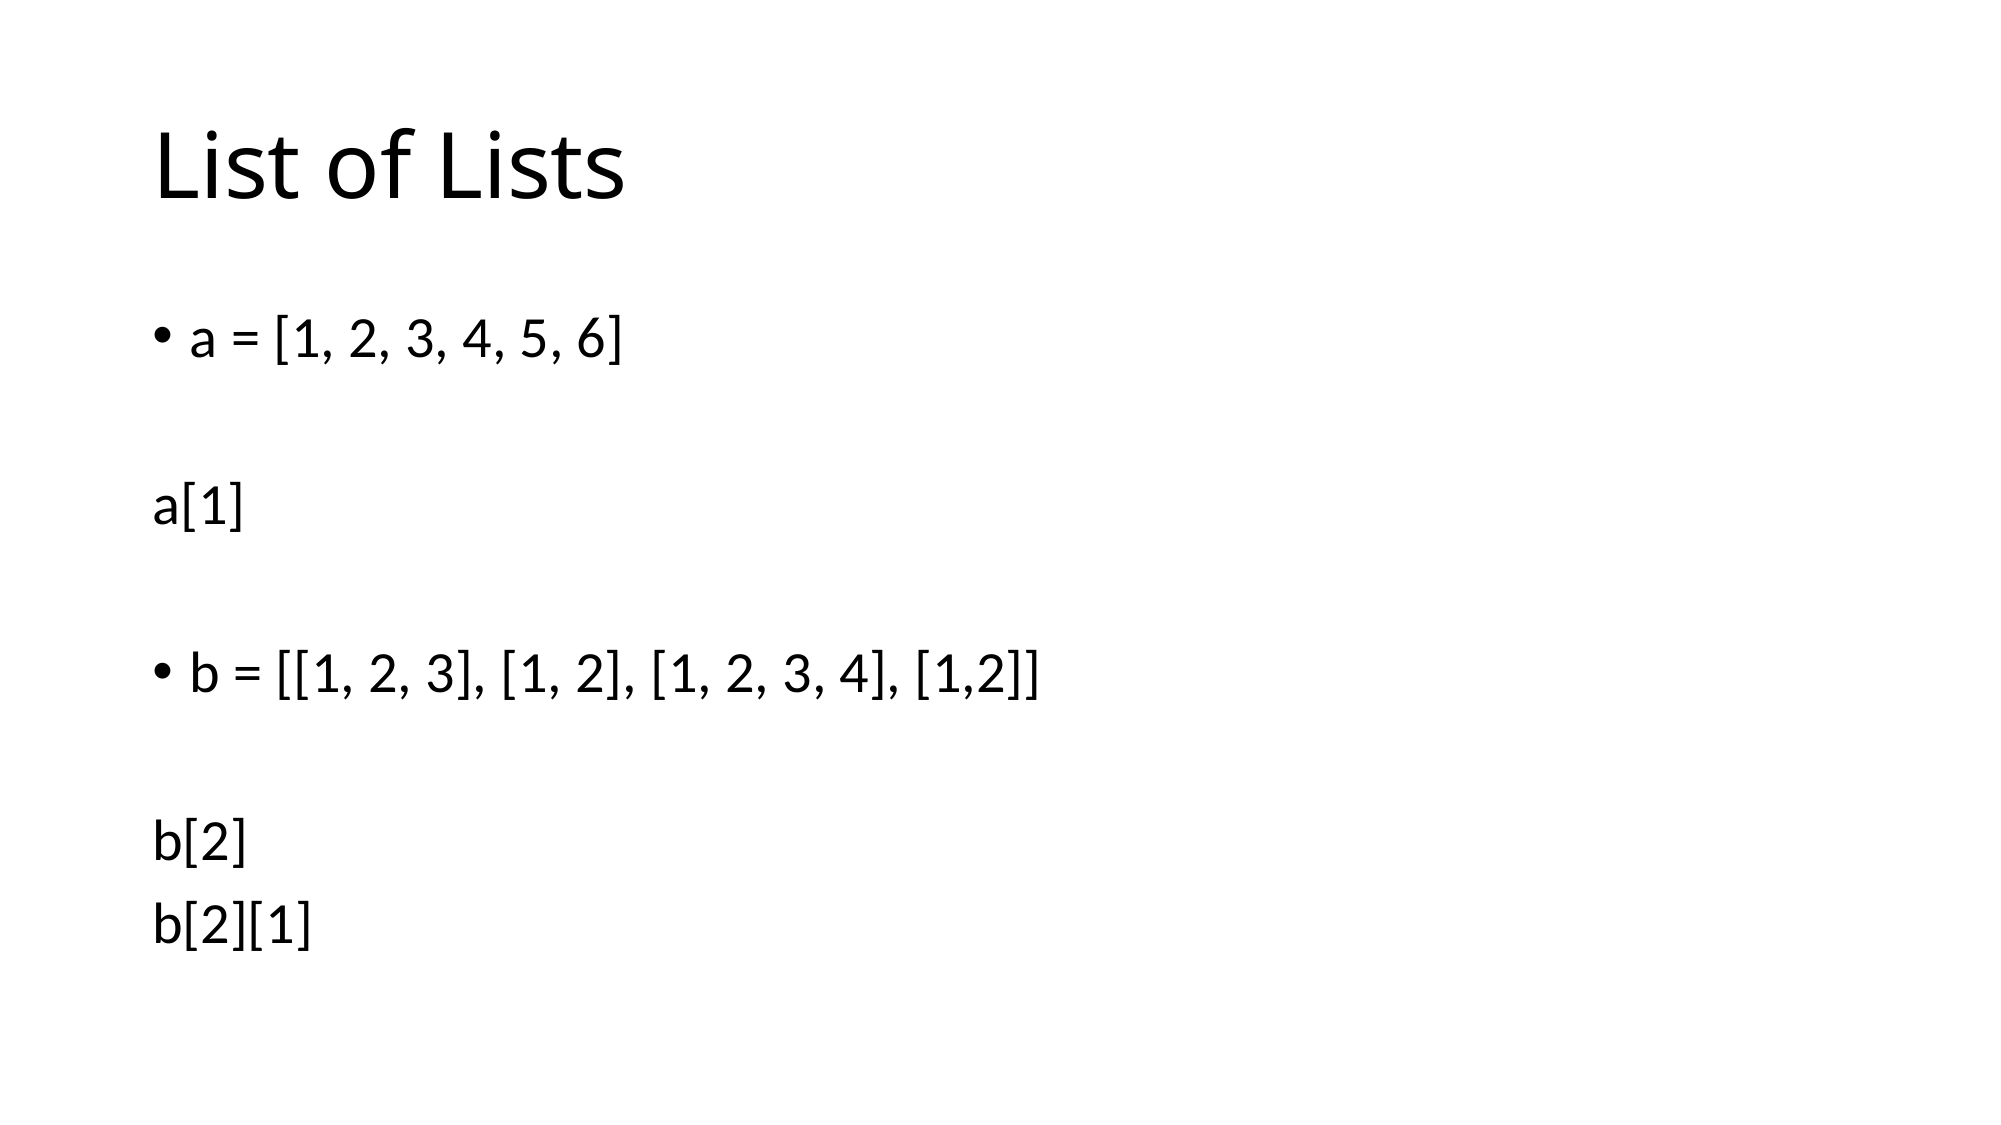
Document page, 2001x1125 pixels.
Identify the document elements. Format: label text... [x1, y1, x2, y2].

title List of Lists [137, 59, 1863, 278]
list a = [1, 2, 3, 4, 5, 6] a[1] b = [[1, 2, 3], [1, 2], [1, 2, 3, 4], [1,2]] b[2] b[2][1] [137, 299, 1863, 1014]
